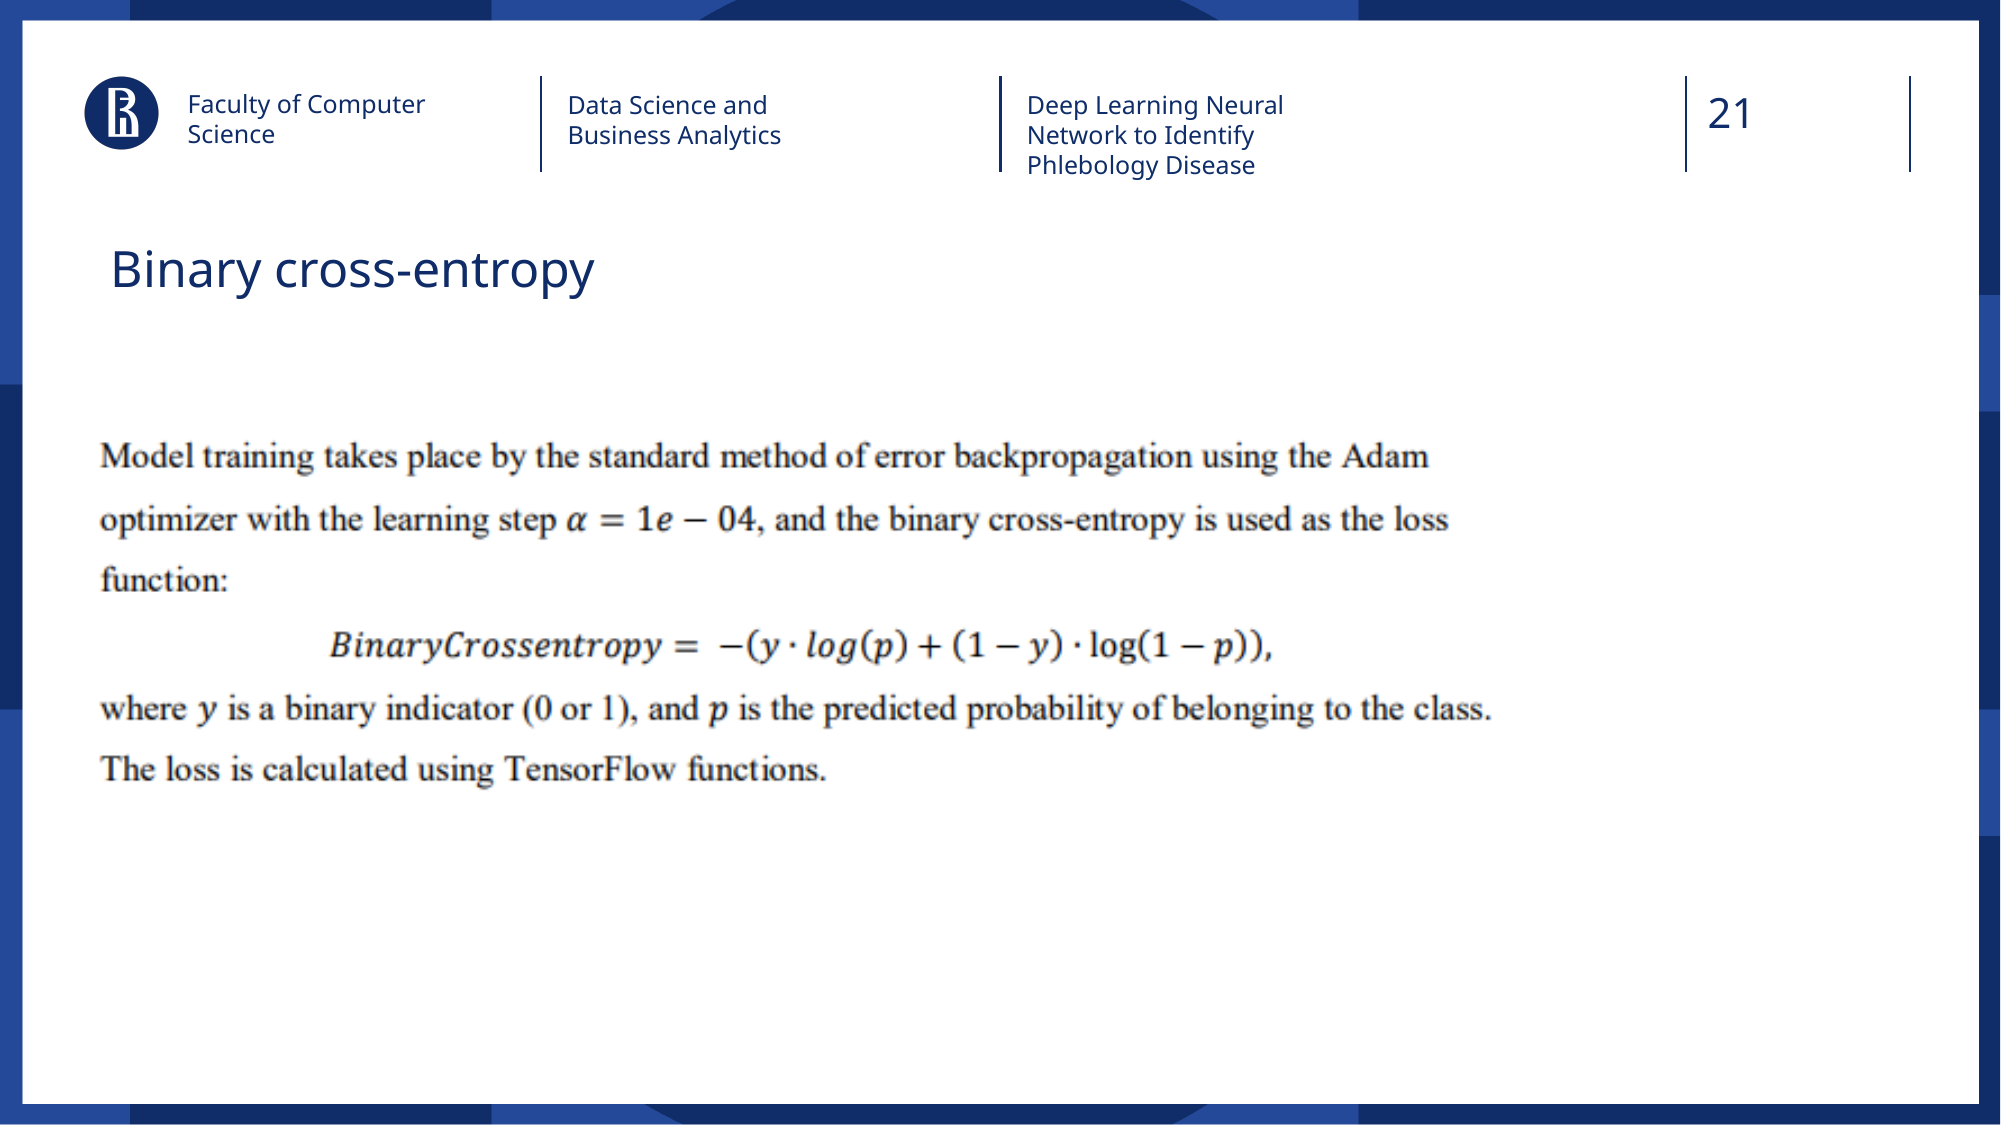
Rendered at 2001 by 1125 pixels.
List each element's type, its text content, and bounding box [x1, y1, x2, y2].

picture [0, 0, 2001, 1125]
text_box Binary cross-entropy [96, 237, 957, 365]
list Faculty of Computer Science [187, 88, 500, 157]
list Deep Learning Neural Network to Identify Phlebology Disease [1026, 90, 1367, 157]
list Data Science and Business Analytics [567, 90, 907, 157]
